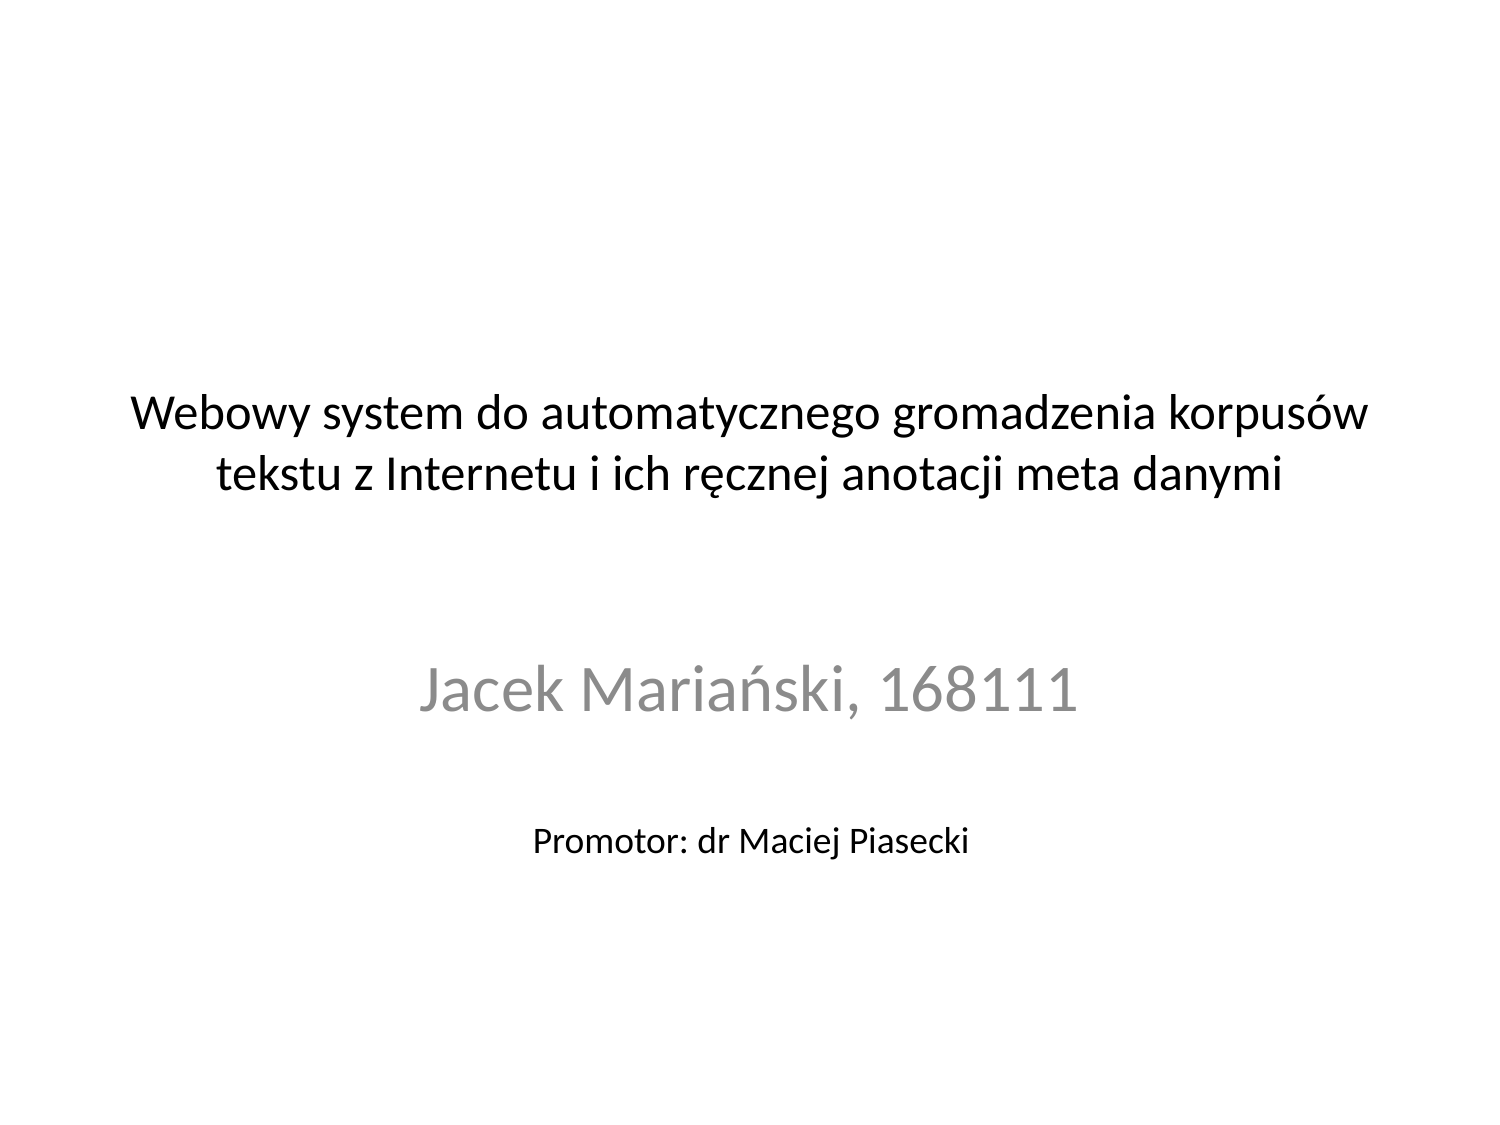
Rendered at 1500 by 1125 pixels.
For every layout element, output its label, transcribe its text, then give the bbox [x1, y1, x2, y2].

title Webowy system do automatycznego gromadzenia korpusów tekstu z Internetu i ich ręcznej anotacji meta danymi [112, 349, 1388, 591]
text_box Promotor: dr Maciej Piasecki [518, 808, 985, 869]
subtitle Jacek Mariański, 168111 [225, 637, 1275, 925]
